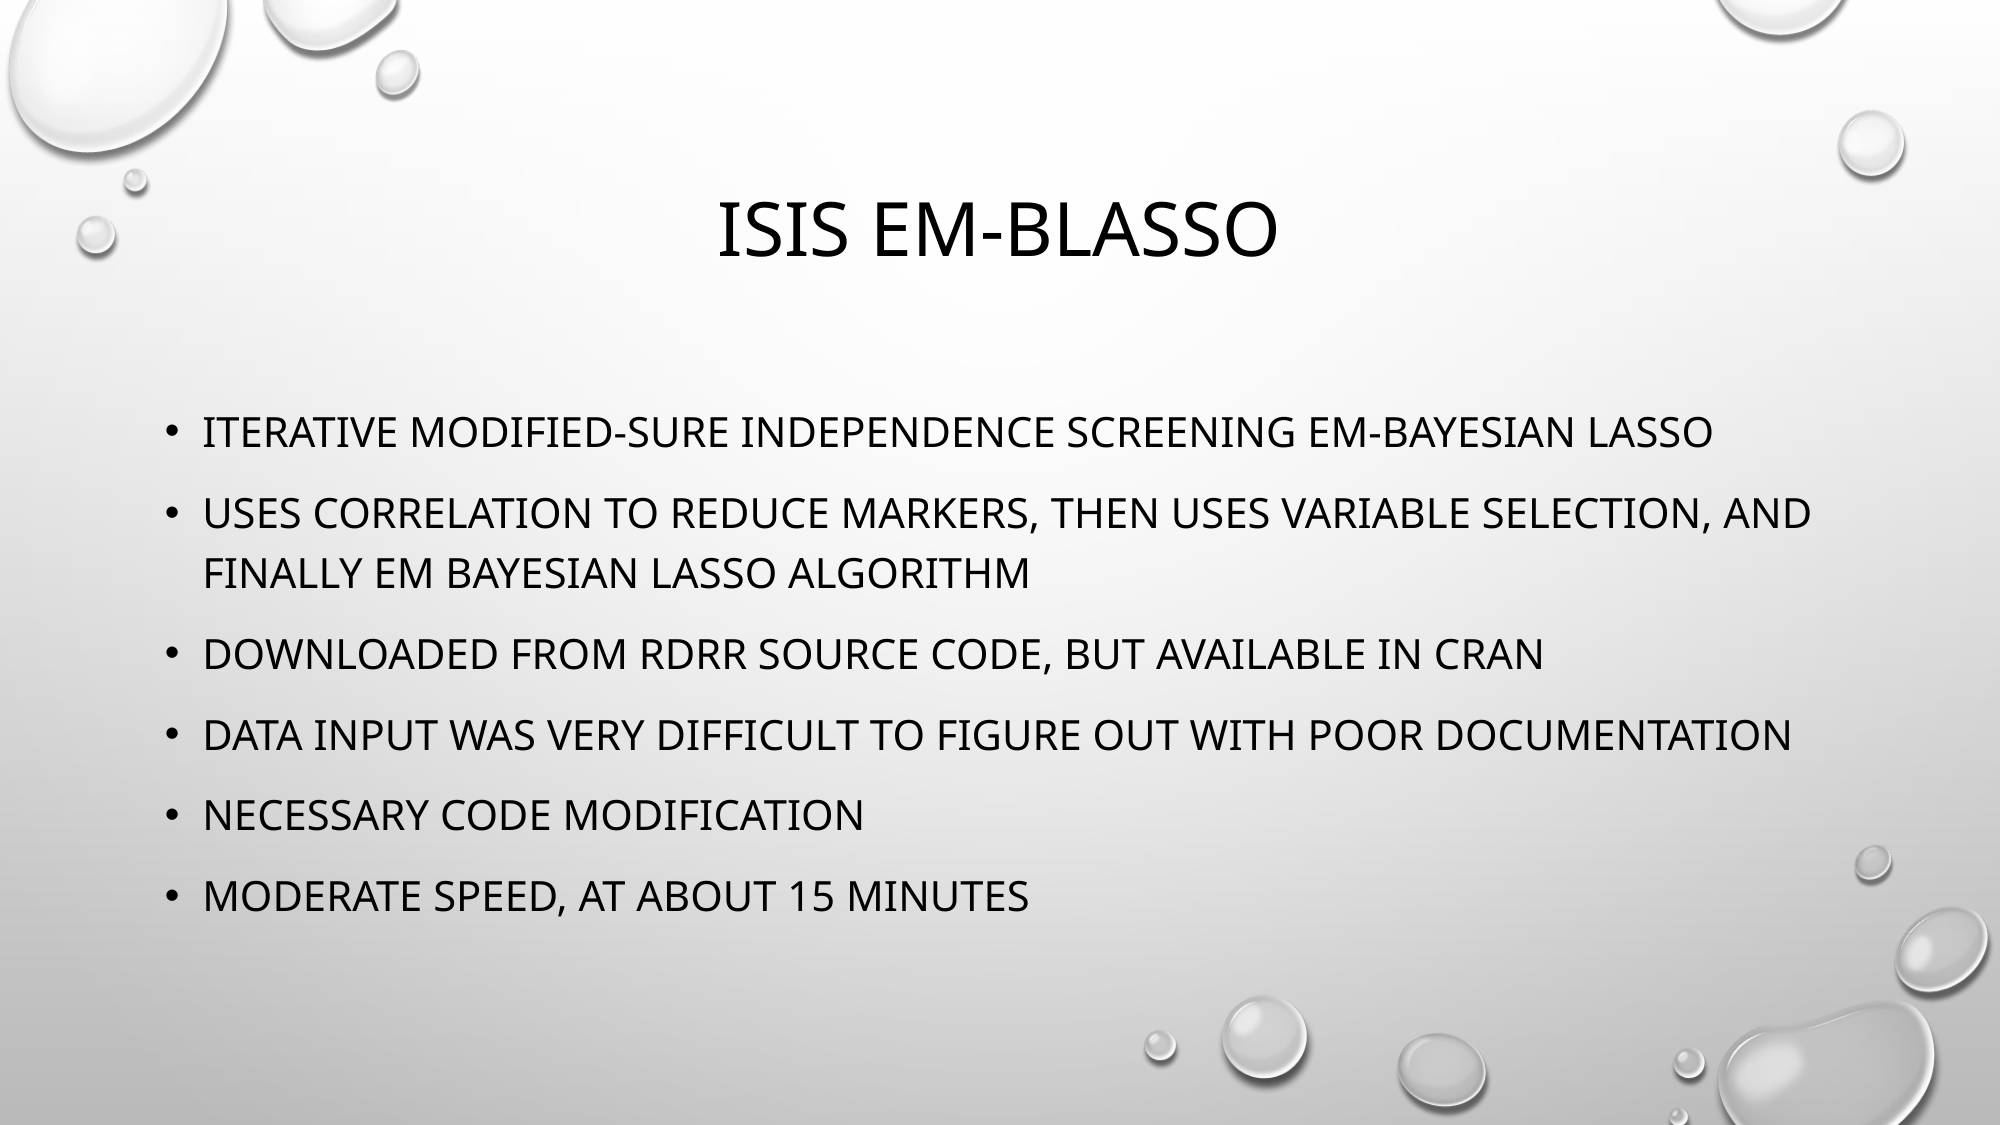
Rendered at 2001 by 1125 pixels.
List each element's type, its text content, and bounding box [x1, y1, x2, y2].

title ISIS EM-BLASSO [149, 101, 1851, 364]
list Iterative modified-Sure Independence Screening EM-Bayesian LASSO Uses correlation to reduce markers, then uses variable selection, and finally EM Bayesian LASSO algorithm Downloaded from rdrr source code, but available in CRAN Data input was very difficult to figure out with poor documentation Necessary code modification Moderate speed, at about 15 minutes [149, 388, 1850, 950]
picture [0, 0, 2000, 1125]
